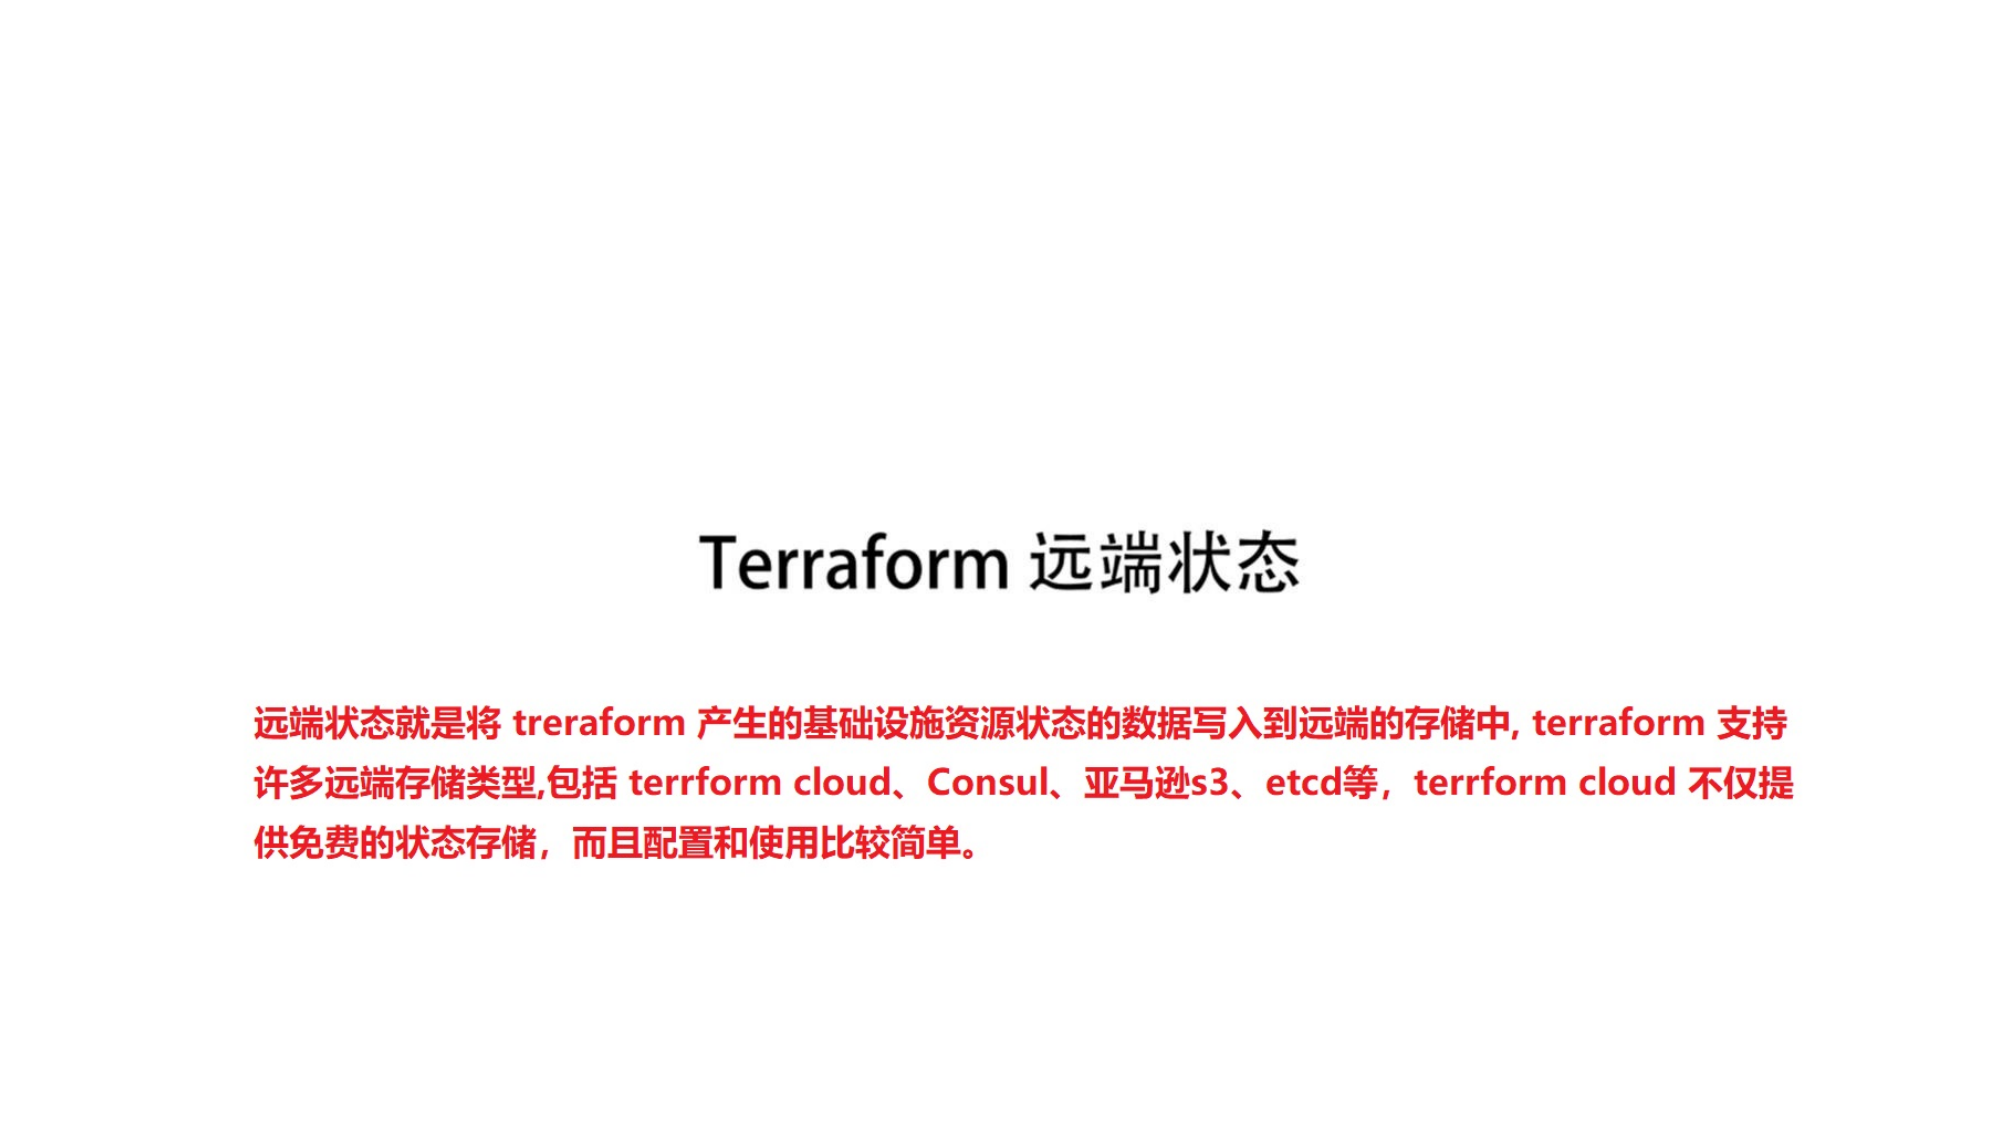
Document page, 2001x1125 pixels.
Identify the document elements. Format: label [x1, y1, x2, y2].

picture [174, 98, 1825, 1026]
